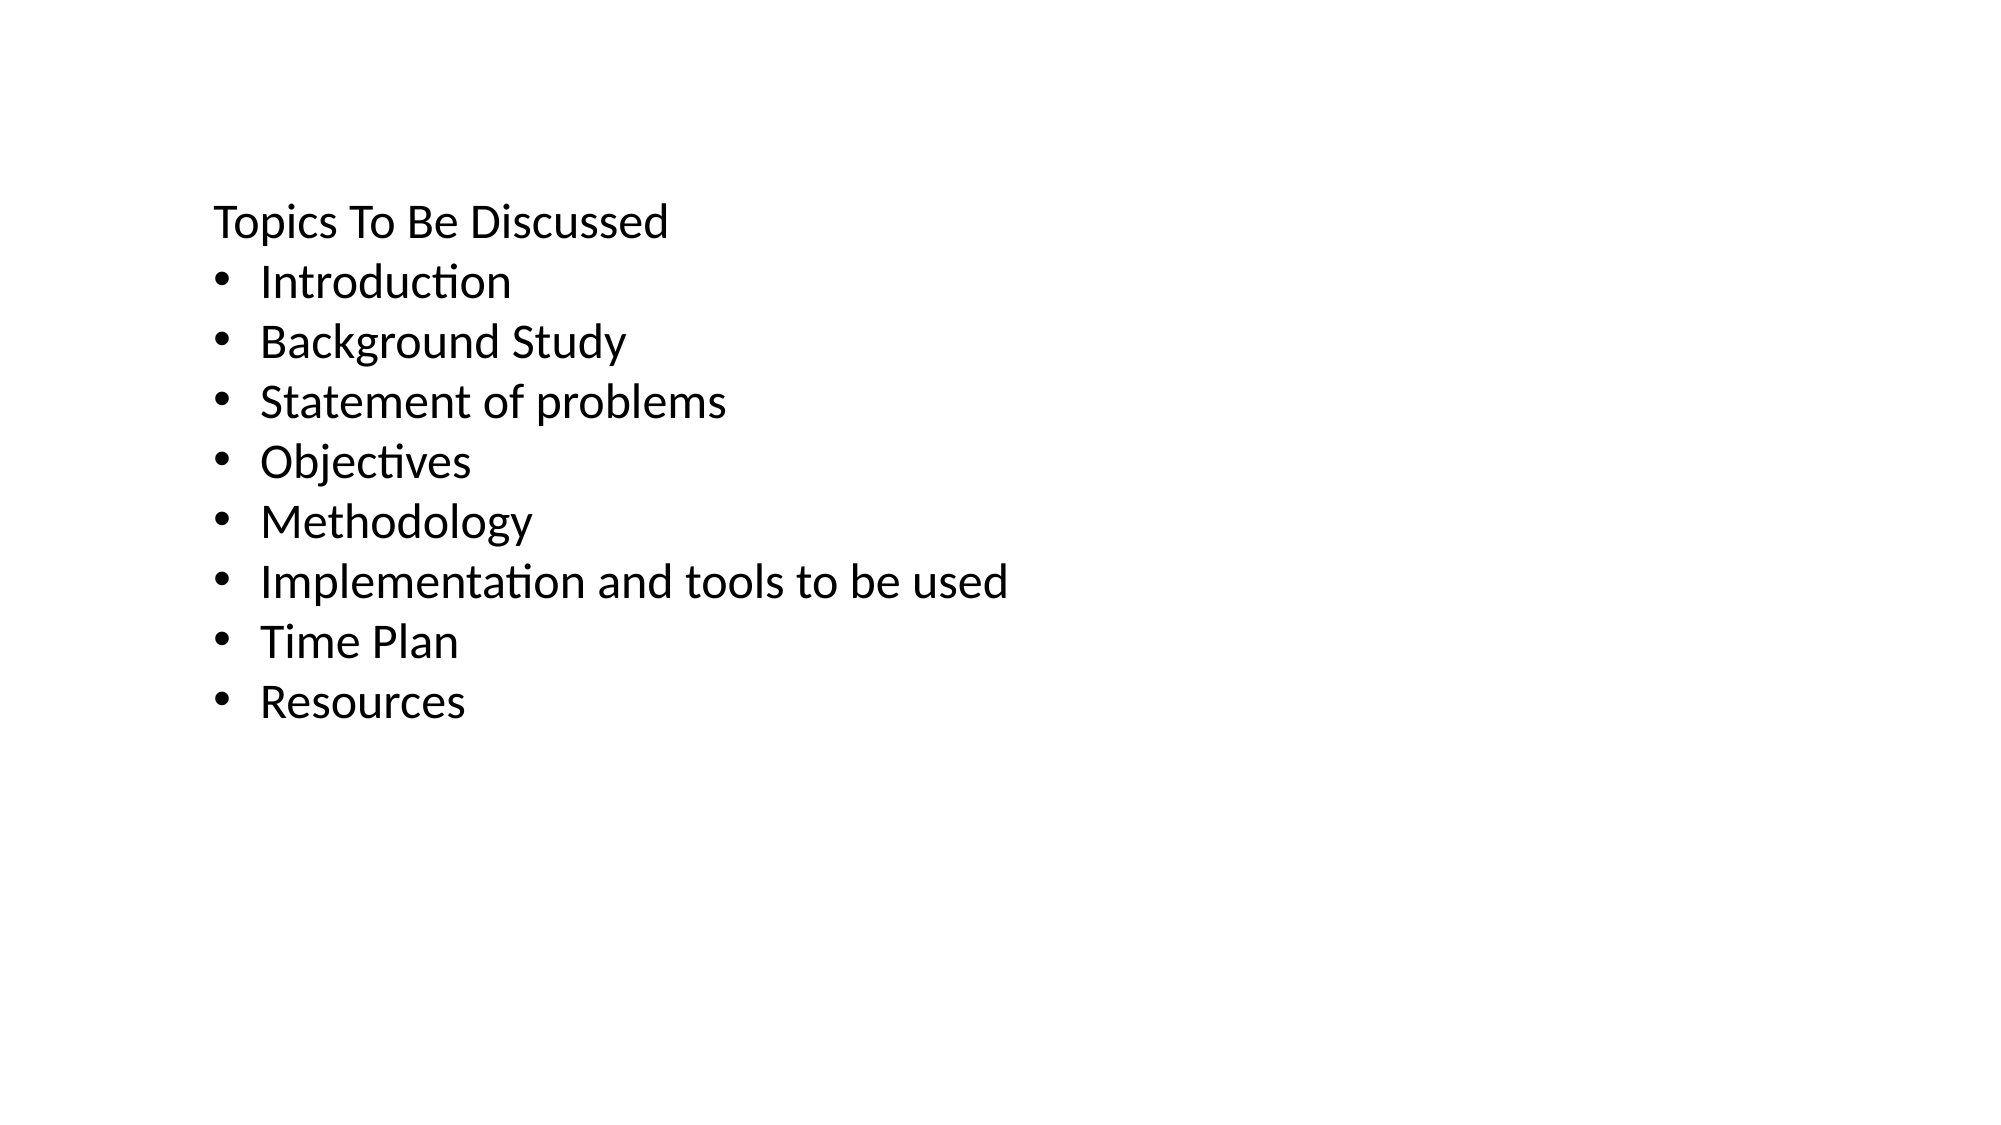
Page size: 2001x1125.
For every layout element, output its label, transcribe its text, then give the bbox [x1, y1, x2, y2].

text_box Topics To Be Discussed Introduction Background Study Statement of problems Objectives Methodology Implementation and tools to be used Time Plan Resources [198, 180, 1033, 781]
